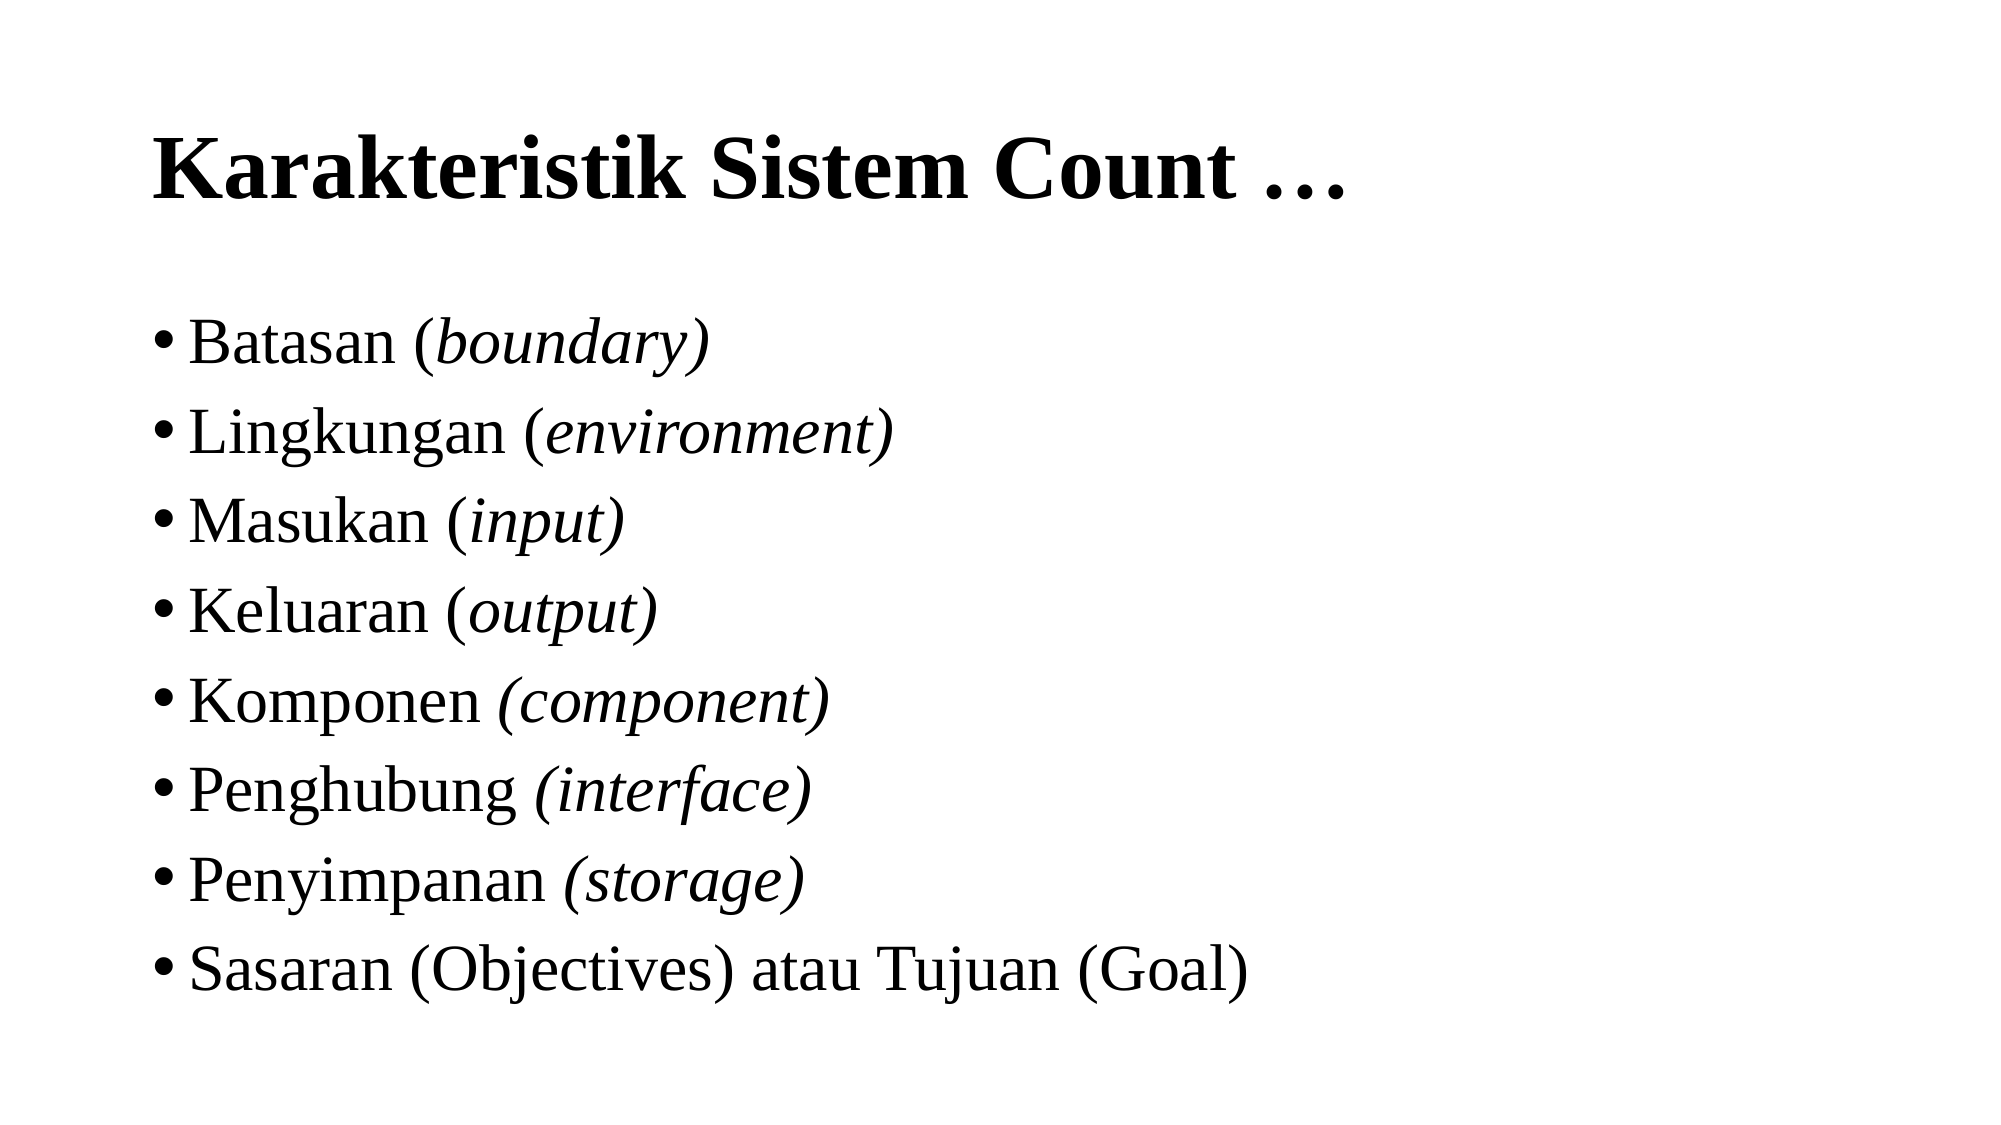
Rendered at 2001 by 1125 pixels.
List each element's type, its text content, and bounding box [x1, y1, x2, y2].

title Karakteristik Sistem Count … [137, 59, 1863, 278]
list Batasan (boundary) Lingkungan (environment) Masukan (input) Keluaran (output) Komponen (component) Penghubung (interface) Penyimpanan (storage) Sasaran (Objectives) atau Tujuan (Goal) [137, 299, 1863, 1014]
